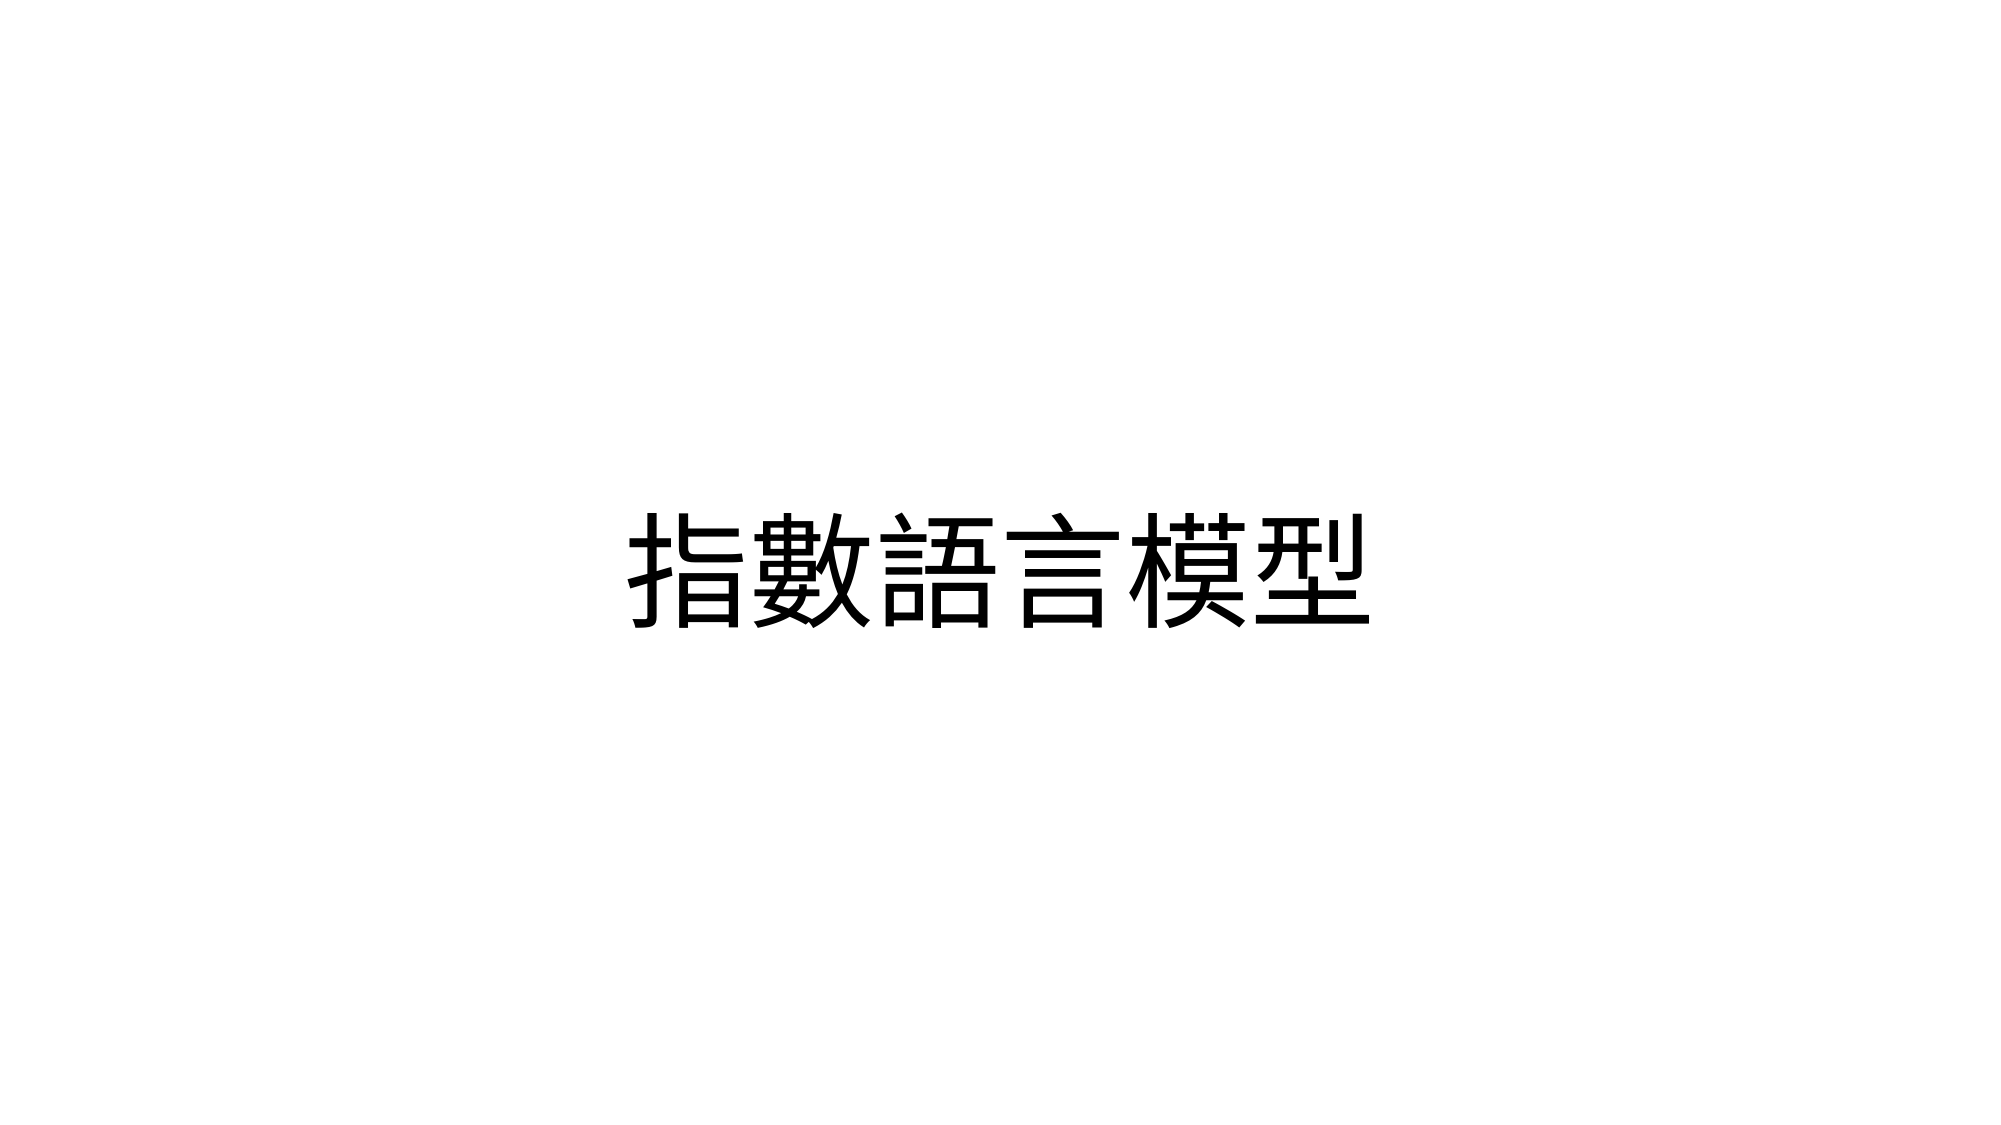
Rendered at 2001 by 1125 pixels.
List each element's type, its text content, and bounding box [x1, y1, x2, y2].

title 指數語言模型 [249, 444, 1750, 654]
